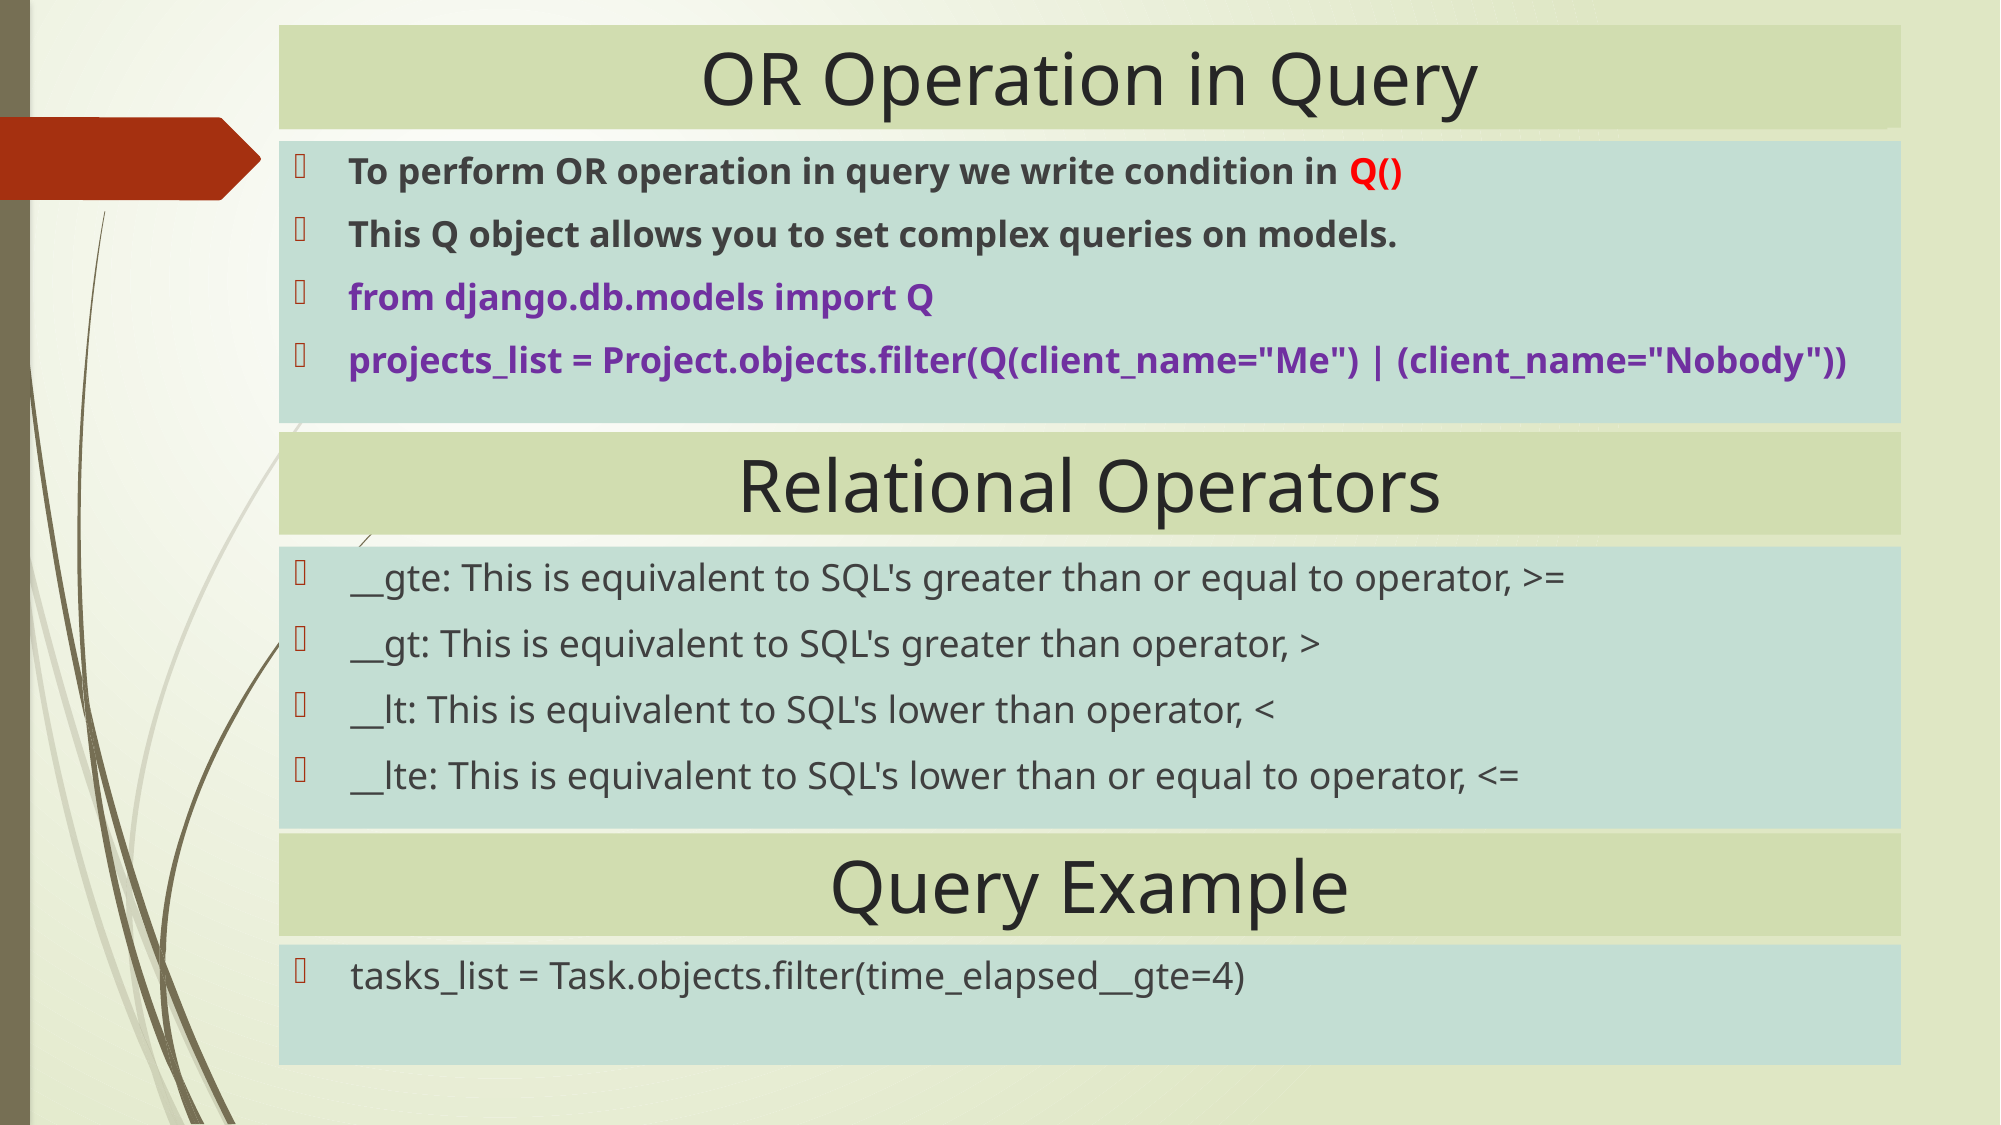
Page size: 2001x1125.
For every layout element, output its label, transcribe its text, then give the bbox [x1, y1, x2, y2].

text_box tasks_list = Task.objects.filter(time_elapsed__gte=4) [279, 944, 1901, 1065]
text_box To perform OR operation in query we write condition in Q() This Q object allows you to set complex queries on models. from django.db.models import Q projects_list = Project.objects.filter(Q(client_name="Me") | (client_name="Nobody")) [279, 141, 1901, 424]
text_box Relational Operators [279, 432, 1901, 535]
text_box __gte: This is equivalent to SQL's greater than or equal to operator, >= __gt: This is equivalent to SQL's greater than operator, > __lt: This is equivalent to SQL's lower than operator, < __lte: This is equivalent to SQL's lower than or equal to operator, <= [279, 546, 1901, 829]
text_box Query Example [279, 833, 1901, 936]
text_box OR Operation in Query [279, 25, 1901, 128]
